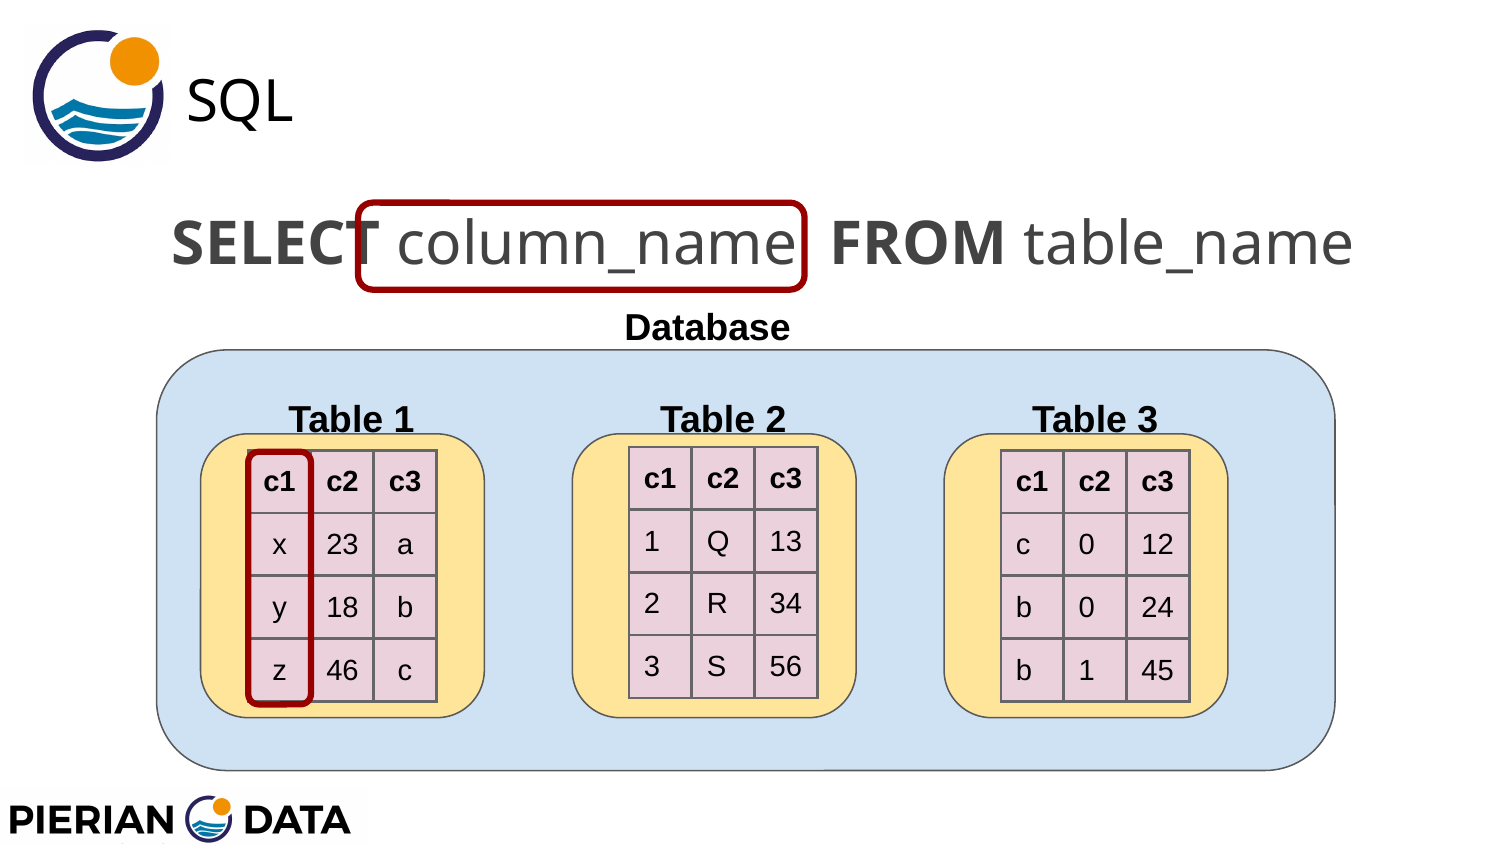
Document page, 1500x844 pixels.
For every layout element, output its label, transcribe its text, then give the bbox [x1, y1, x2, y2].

text_box [572, 452, 857, 718]
table_cell 46 [312, 640, 372, 700]
text_box Table 2 [548, 379, 899, 452]
table_header c3 [375, 452, 435, 512]
table_cell 45 [1128, 640, 1188, 700]
table_cell 23 [312, 514, 372, 574]
table_cell 13 [756, 511, 816, 571]
table_cell b [1002, 640, 1062, 700]
table_cell c [1002, 514, 1062, 574]
table_cell 56 [756, 636, 816, 697]
table_cell 2 [630, 574, 690, 634]
text_box [944, 452, 1228, 718]
title SQL [176, 48, 1449, 143]
table_cell a [375, 514, 435, 574]
table_cell 1 [1065, 640, 1125, 700]
table_header c2 [693, 448, 753, 508]
text_box [156, 349, 1336, 771]
table_cell 1 [630, 511, 690, 571]
table_cell c [375, 640, 435, 700]
table_cell 0 [1065, 514, 1125, 574]
picture [0, 787, 368, 844]
table_cell R [693, 574, 753, 634]
text_box Database [532, 287, 883, 360]
text_box [358, 202, 805, 290]
list SELECT column_name FROM table_name [51, 189, 1476, 750]
table_cell b [375, 577, 435, 637]
table_cell 18 [312, 577, 372, 637]
table_header c1 [1002, 452, 1062, 512]
table_cell S [693, 636, 753, 697]
table_cell 24 [1128, 577, 1188, 637]
text_box [200, 452, 485, 718]
table_header c2 [312, 452, 372, 512]
text_box Table 3 [920, 379, 1270, 452]
table_cell 0 [1065, 577, 1125, 637]
picture [24, 24, 172, 167]
text_box [248, 451, 311, 705]
text_box Table 1 [176, 379, 527, 452]
table_header c3 [756, 448, 816, 508]
table_cell 12 [1128, 514, 1188, 574]
table_header c1 [630, 448, 690, 508]
table_cell 3 [630, 636, 690, 697]
table_header c2 [1065, 452, 1125, 512]
table_cell Q [693, 511, 753, 571]
table_header c3 [1128, 452, 1188, 512]
table_cell 34 [756, 574, 816, 634]
table_cell b [1002, 577, 1062, 637]
